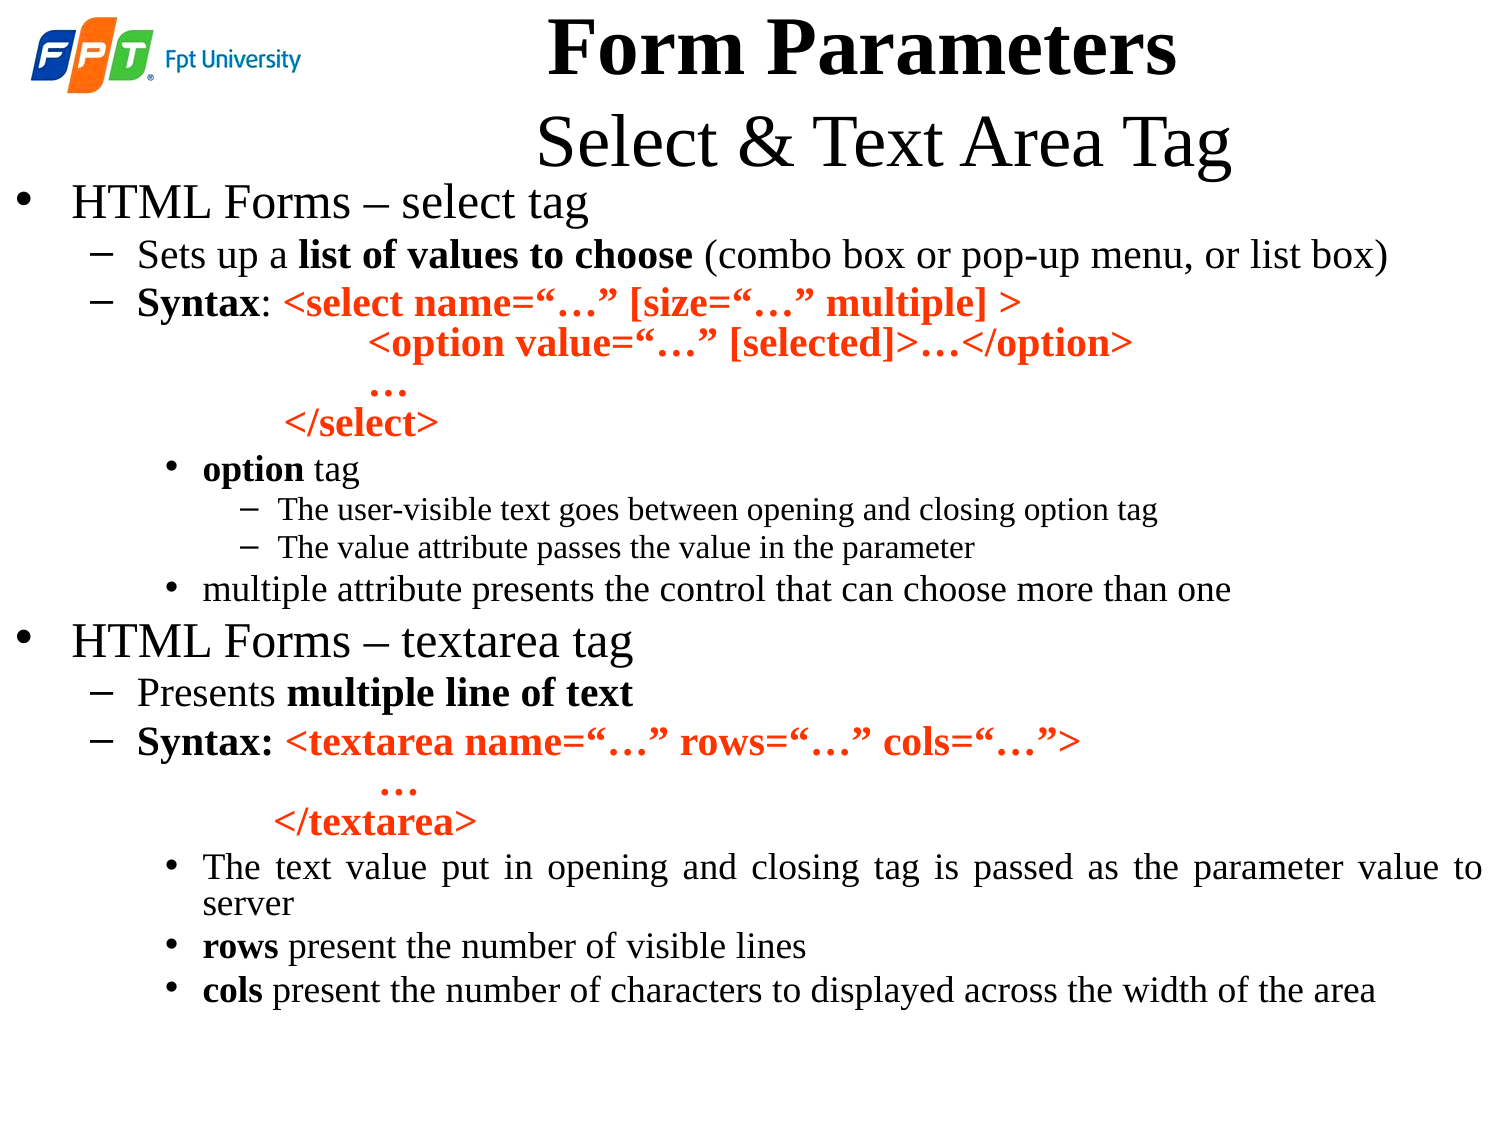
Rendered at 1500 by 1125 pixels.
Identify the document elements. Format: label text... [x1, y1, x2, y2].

picture [0, 0, 246, 122]
list HTML Forms – select tag Sets up a list of values to choose (combo box or pop-up menu, or list box) Syntax: <select name=“…” [size=“…” multiple] > <option value=“…” [selected]>…</option> … </select> option tag The user-visible text goes between opening and closing option tag The value attribute passes the value in the parameter multiple attribute presents the control that can choose more than one HTML Forms – textarea tag Presents multiple line of text Syntax: <textarea name=“…” rows=“…” cols=“…”> … </textarea> The text value put in opening and closing tag is passed as the parameter value to server rows present the number of visible lines cols present the number of characters to displayed across the width of the area [0, 172, 1500, 1098]
title Form Parameters Select & Text Area Tag [246, 0, 1500, 172]
